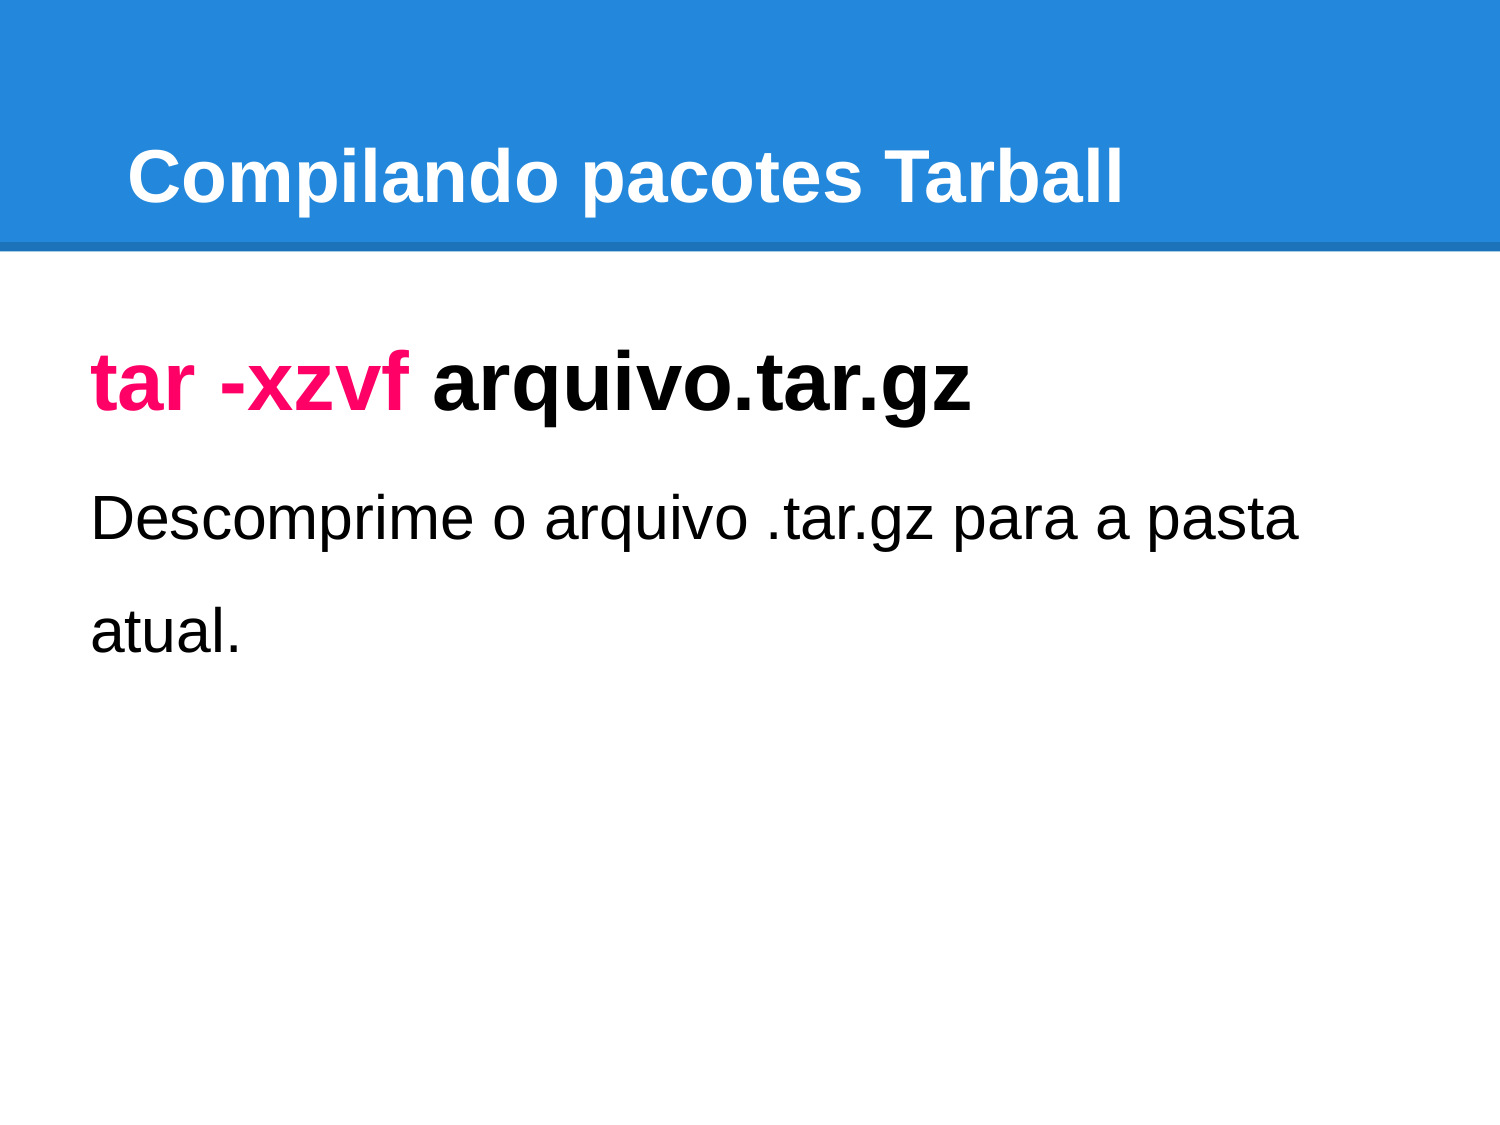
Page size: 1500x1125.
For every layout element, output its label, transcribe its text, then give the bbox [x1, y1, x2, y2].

list tar -xzvf arquivo.tar.gz Descomprime o arquivo .tar.gz para a pasta atual. [75, 262, 1425, 1078]
title Compilando pacotes Tarball [75, 45, 1425, 233]
